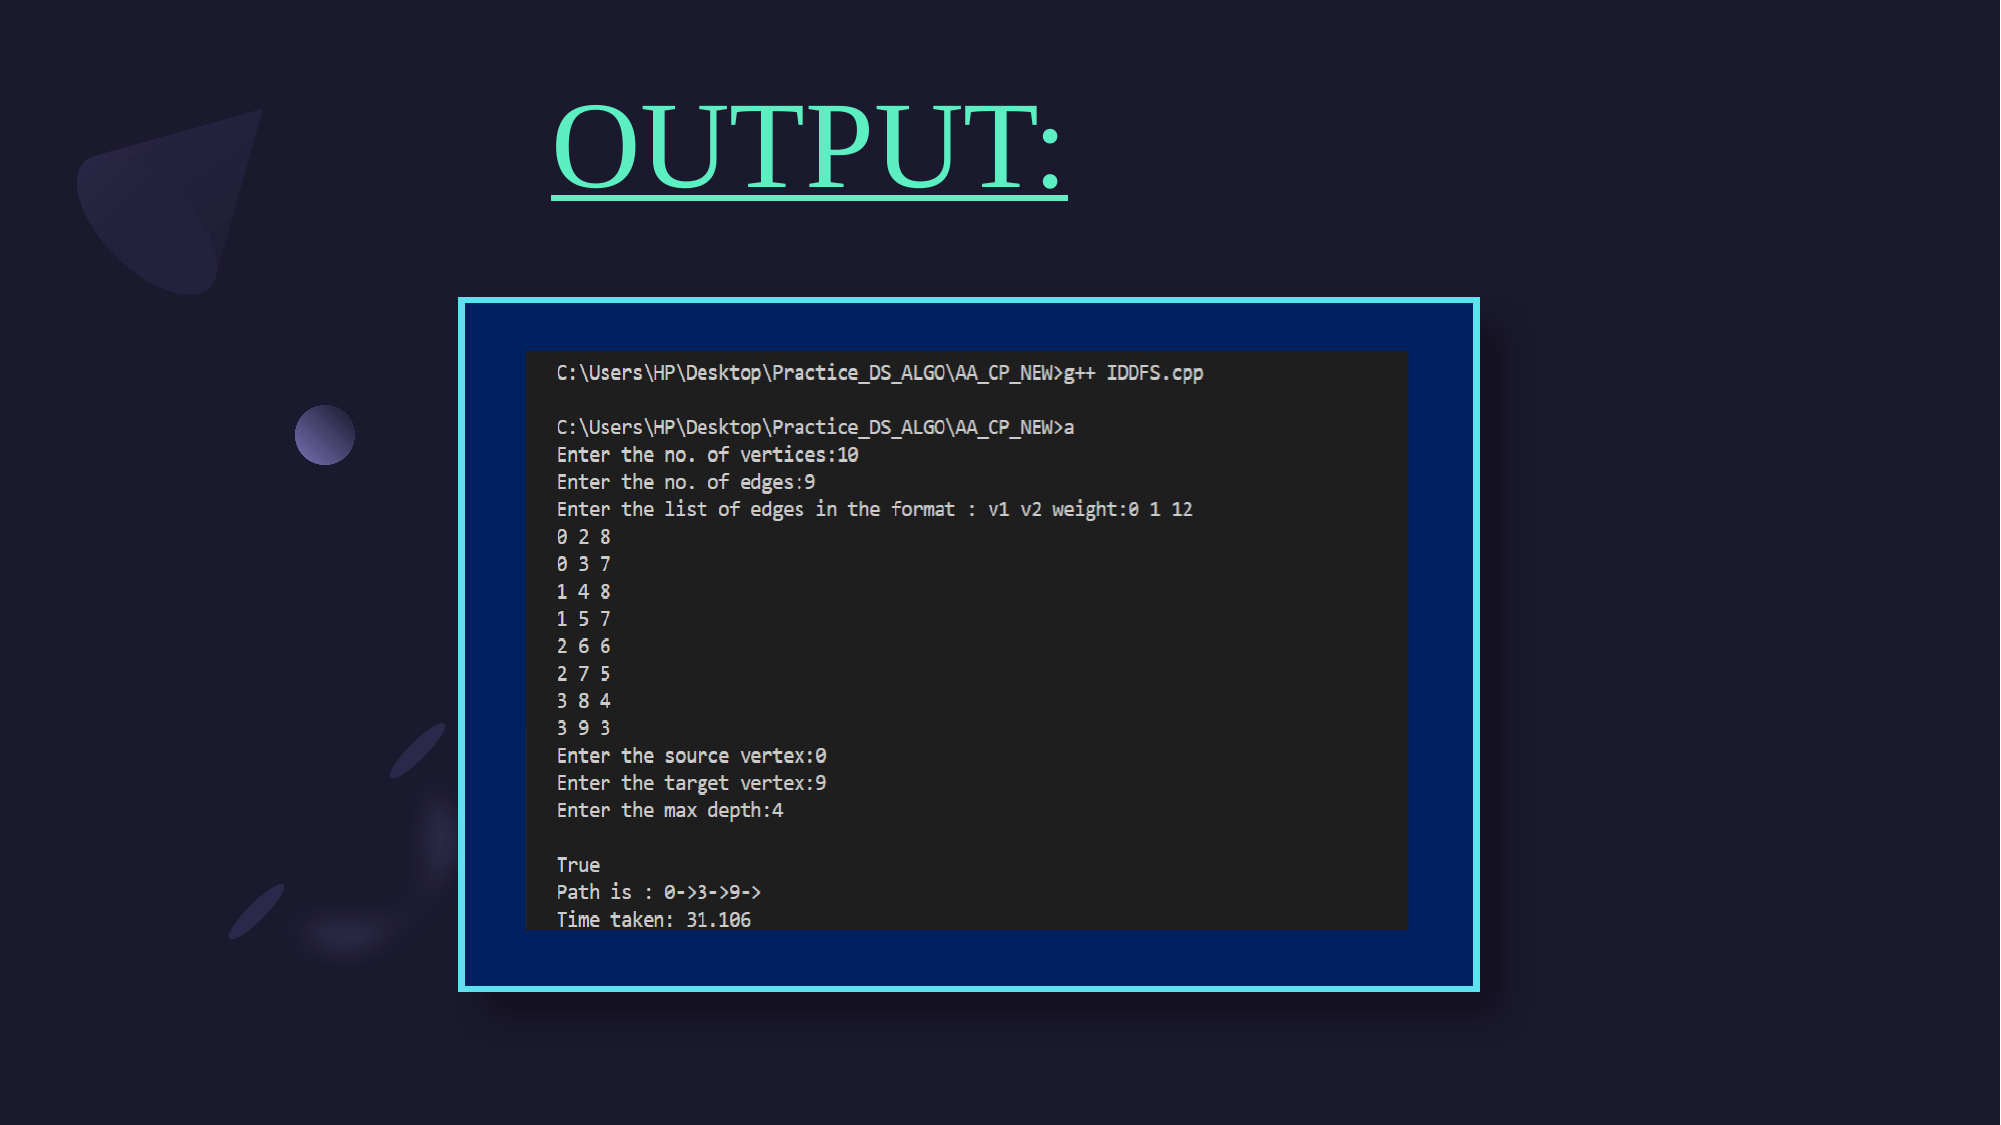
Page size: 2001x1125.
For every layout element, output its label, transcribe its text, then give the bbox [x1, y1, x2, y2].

title OUTPUT: [551, 63, 1132, 213]
picture [525, 351, 1409, 930]
text_box [461, 299, 1478, 990]
